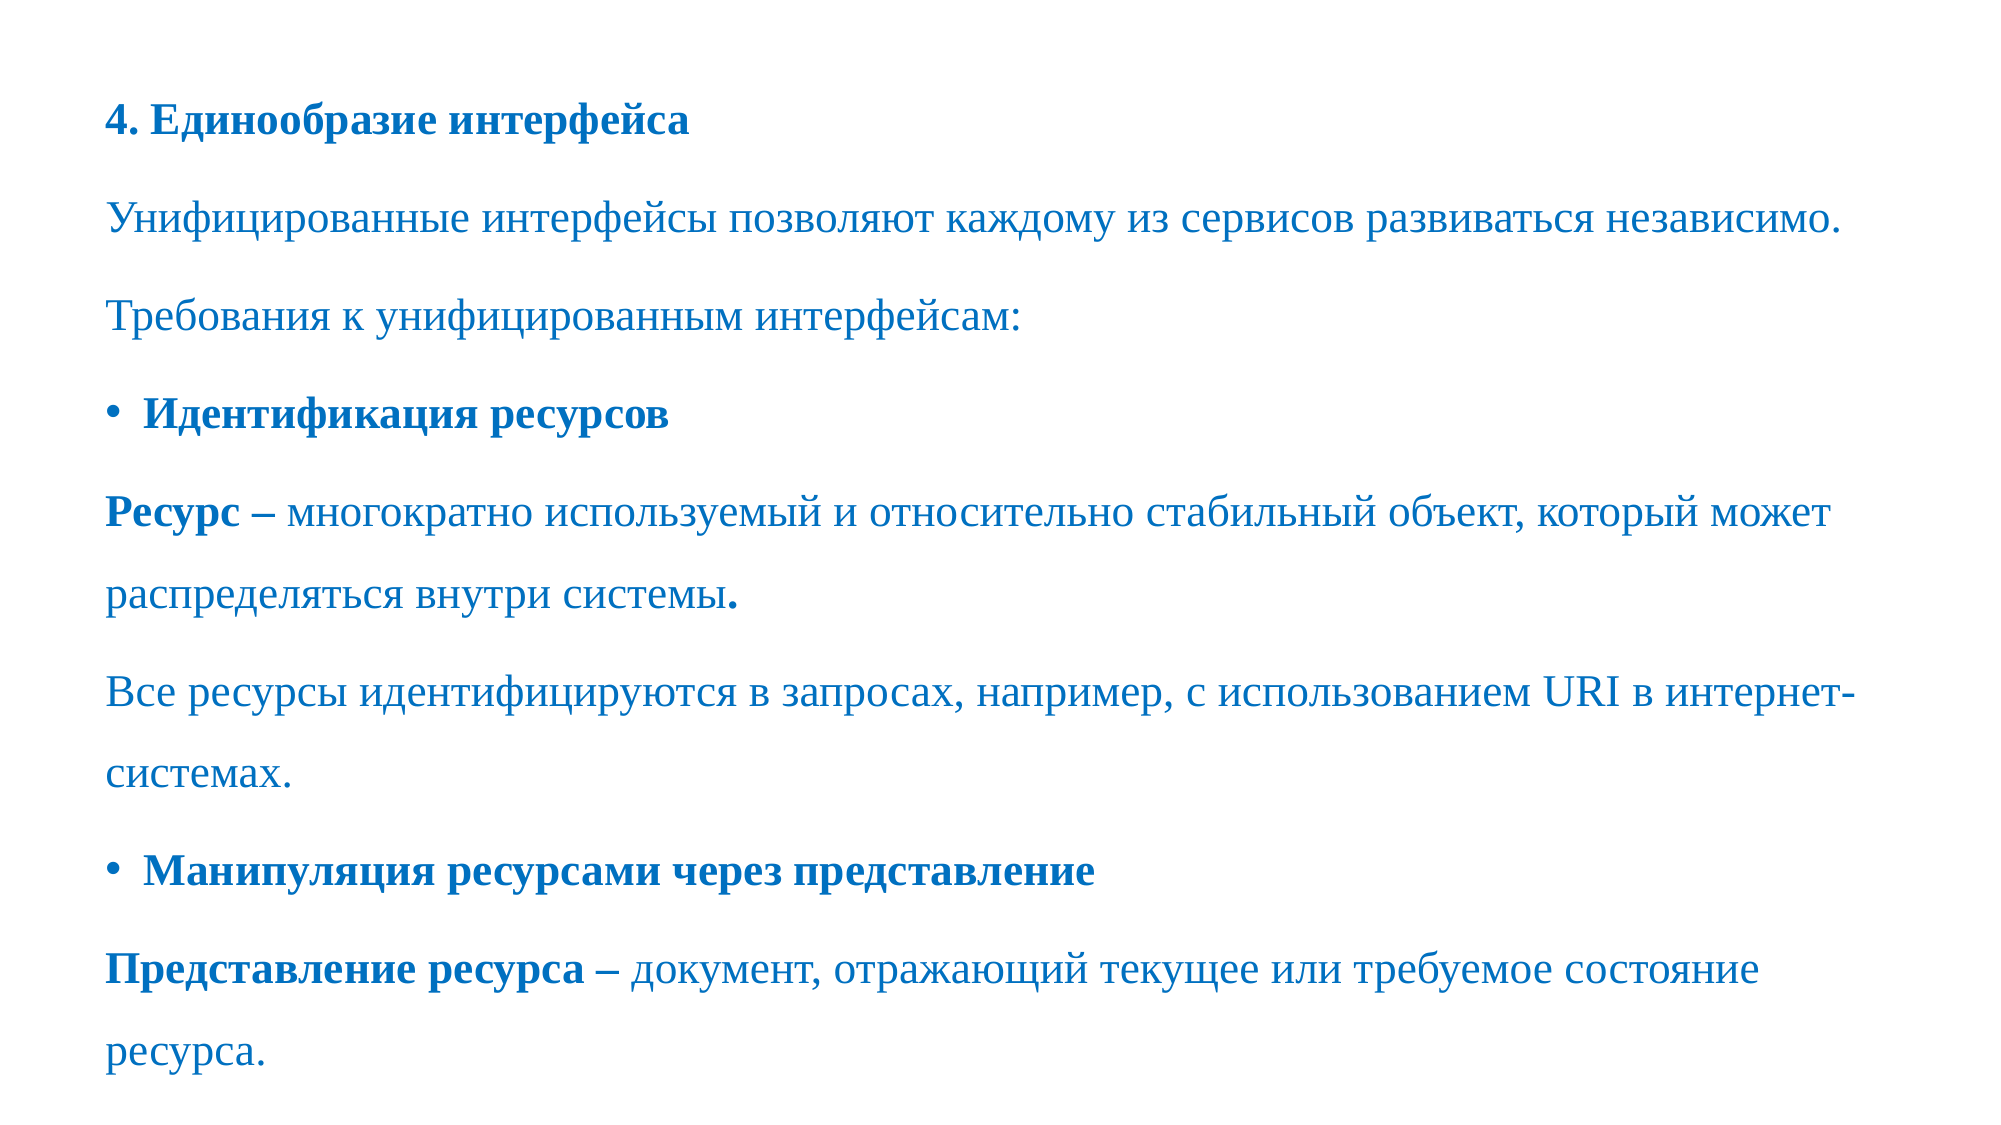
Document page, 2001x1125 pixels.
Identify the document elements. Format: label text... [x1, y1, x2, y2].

list 4. Единообразие интерфейса Унифицированные интерфейсы позволяют каждому из сервисов развиваться независимо. Требования к унифицированным интерфейсам: Идентификация ресурсов Ресурс – многократно используемый и относительно стабильный объект, который может распределяться внутри системы. Все ресурсы идентифицируются в запросах, например, с использованием URI в интернет-системах. Манипуляция ресурсами через представление Представление ресурса – документ, отражающий текущее или требуемое состояние ресурса. [90, 54, 1922, 1083]
